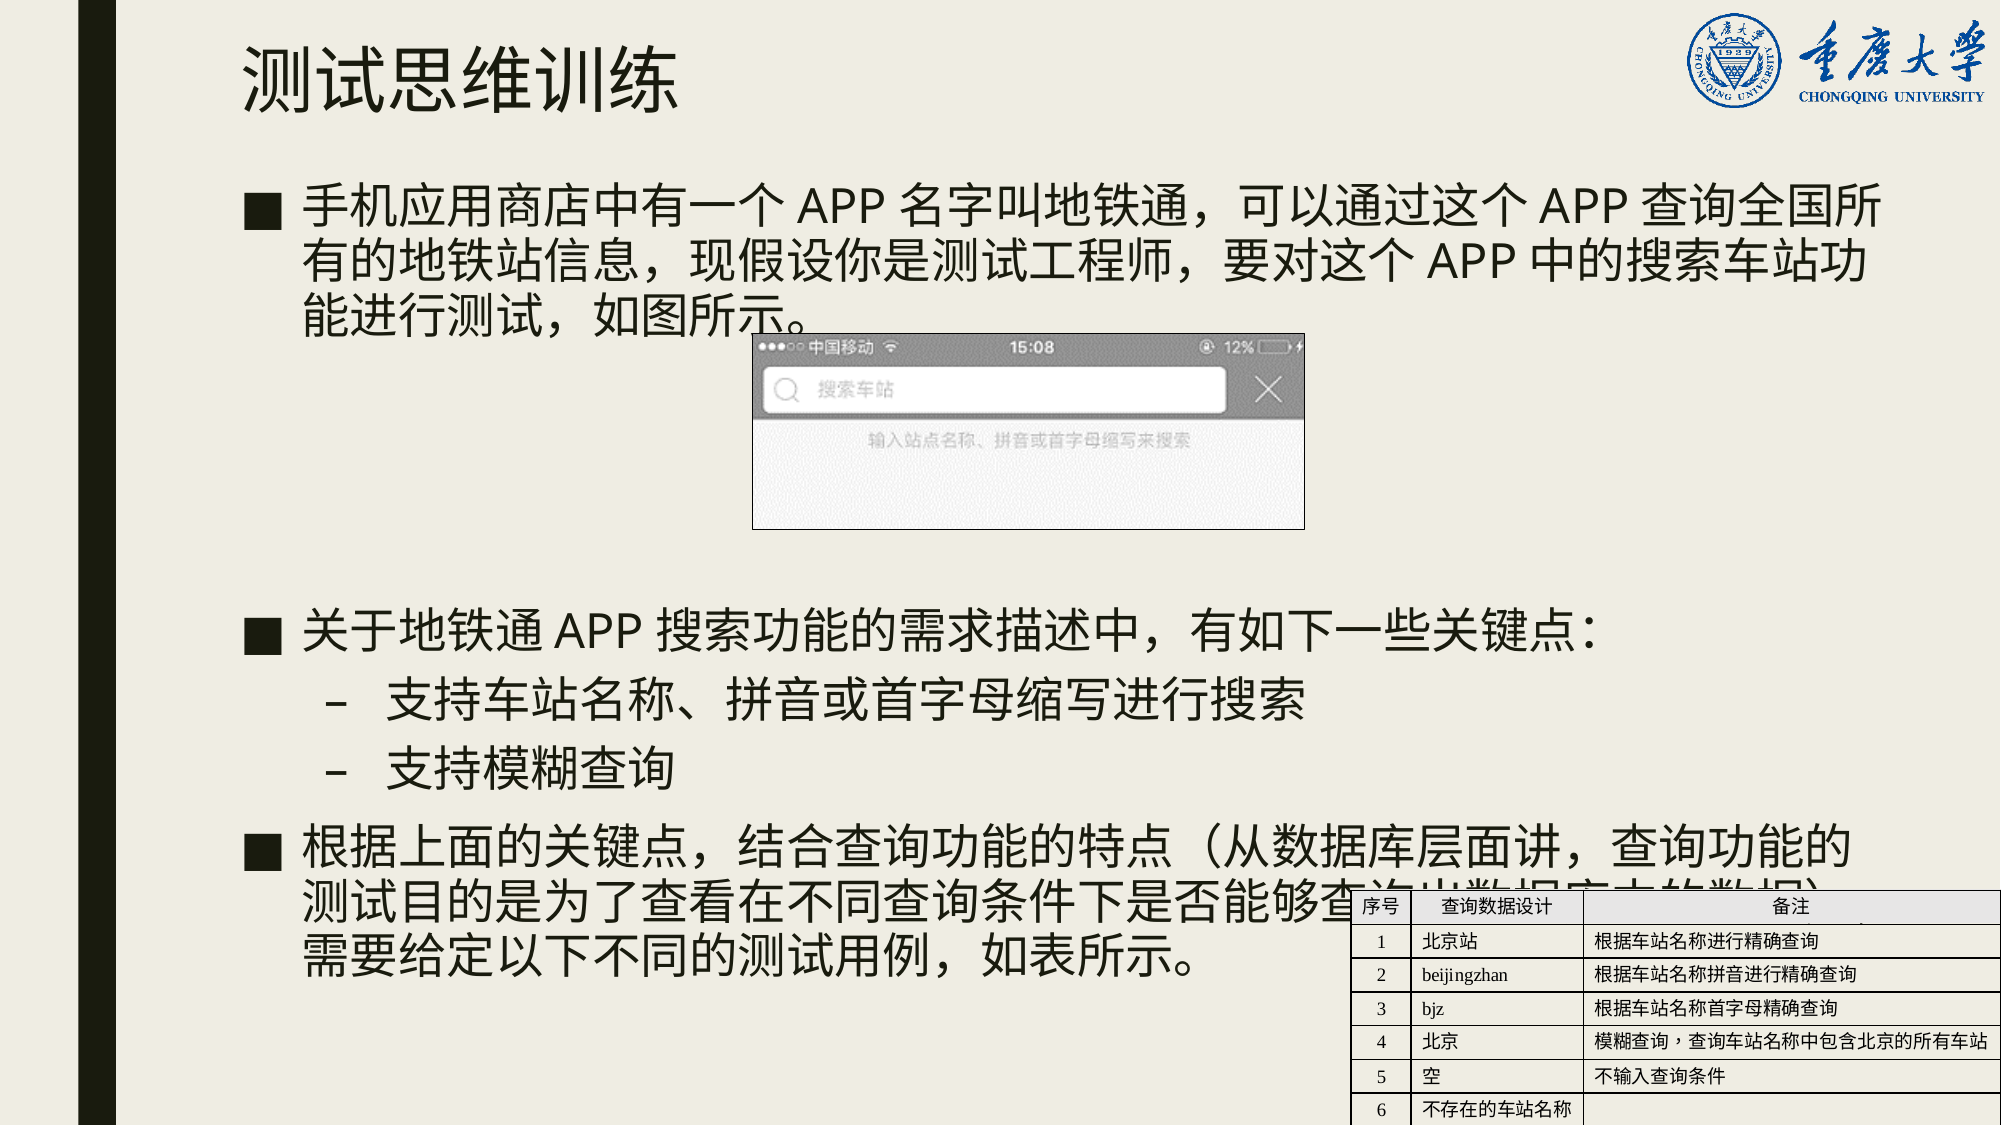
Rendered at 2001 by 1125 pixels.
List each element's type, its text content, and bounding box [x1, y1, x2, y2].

picture [1687, 13, 1985, 108]
picture [752, 334, 1305, 529]
list 手机应用商店中有一个APP名字叫地铁通，可以通过这个APP查询全国所有的地铁站信息，现假设你是测试工程师，要对这个APP中的搜索车站功能进行测试，如图所示。 关于地铁通APP搜索功能的需求描述中，有如下一些关键点： 支持车站名称、拼音或首字母缩写进行搜索 支持模糊查询 根据上面的关键点，结合查询功能的特点（从数据库层面讲，查询功能的测试目的是为了查看在不同查询条件下是否能够查询出数据库中的数据），需要给定以下不同的测试用例，如表所示。 [225, 172, 1909, 994]
title 测试思维训练 [225, 37, 1800, 132]
picture [1332, 889, 2000, 1125]
